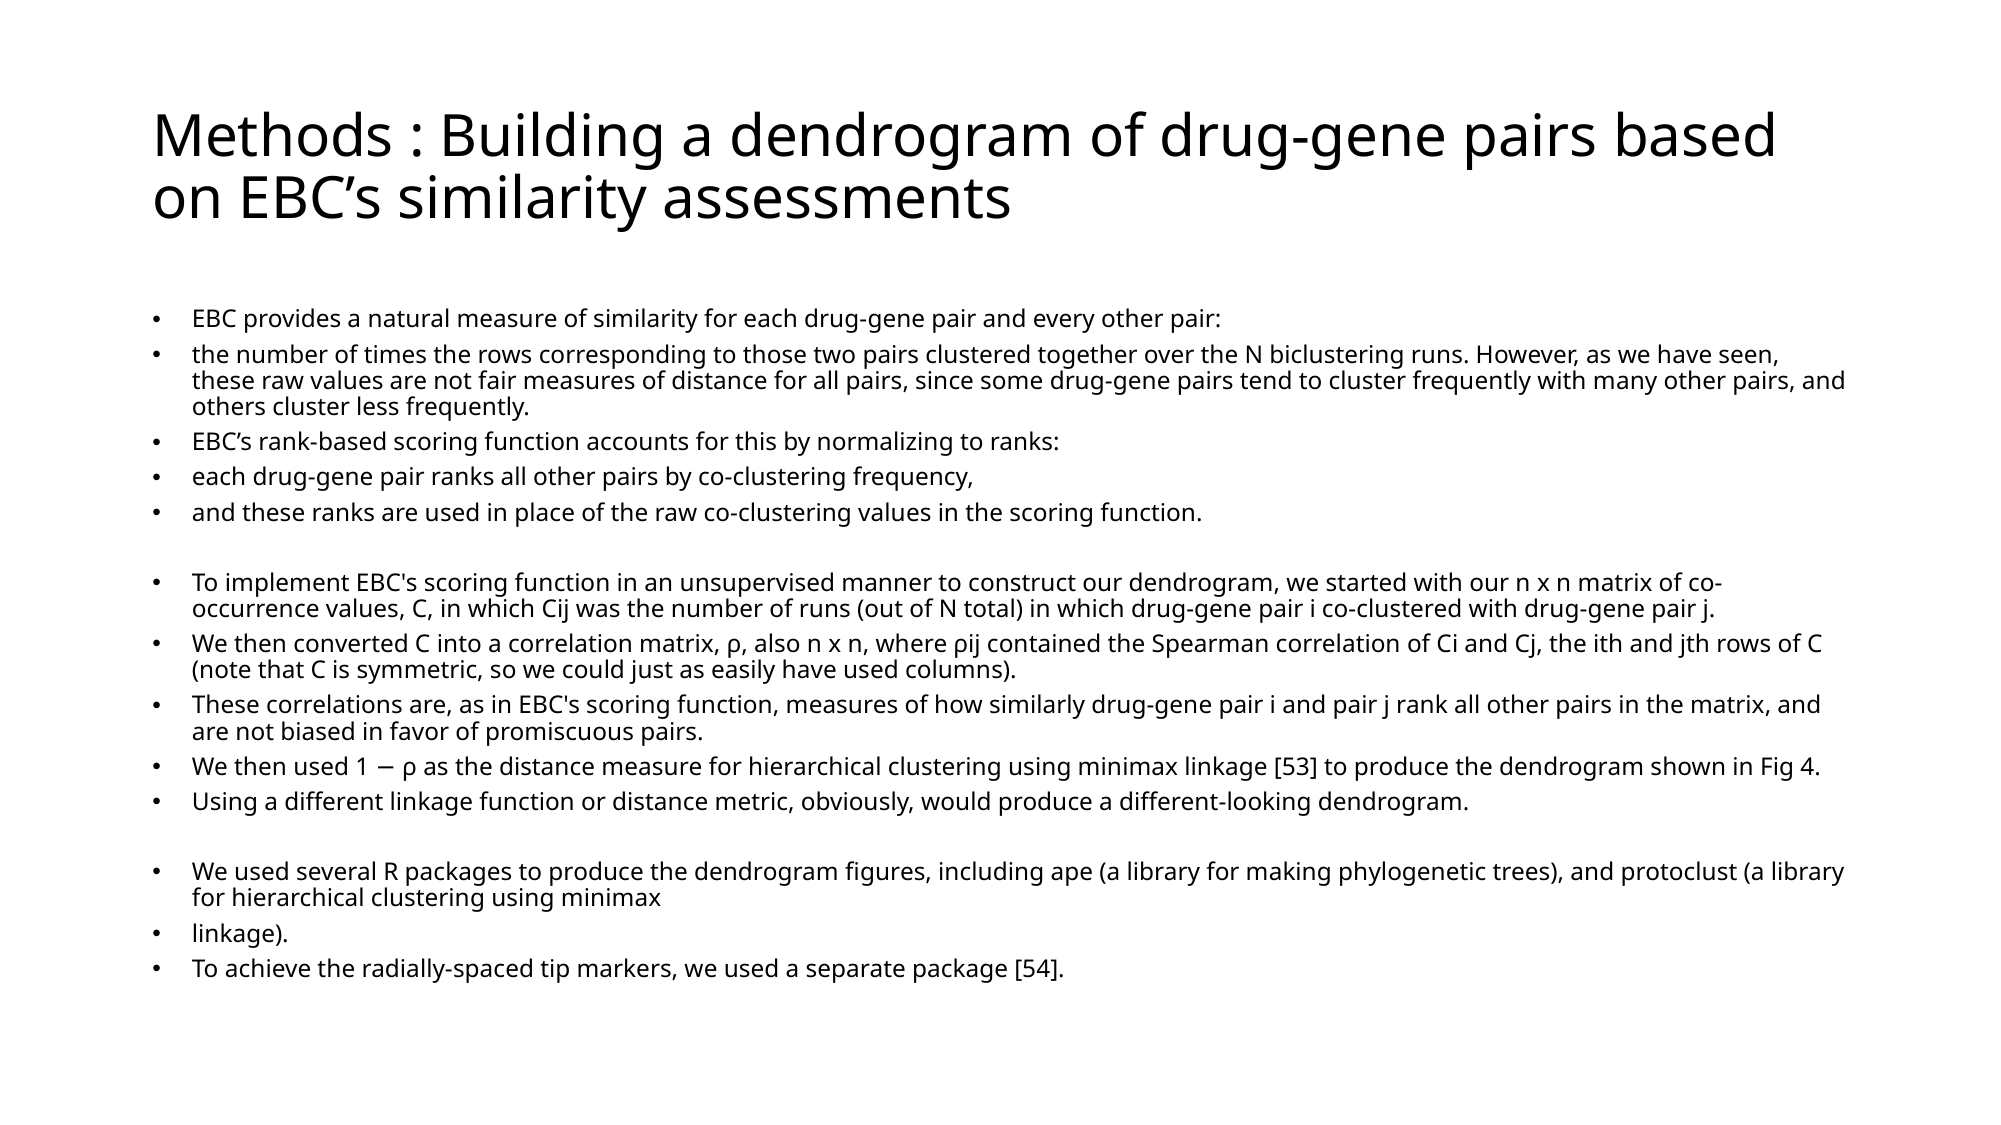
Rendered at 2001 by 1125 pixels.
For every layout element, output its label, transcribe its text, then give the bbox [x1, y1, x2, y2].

list EBC provides a natural measure of similarity for each drug-gene pair and every other pair: the number of times the rows corresponding to those two pairs clustered together over the N biclustering runs. However, as we have seen, these raw values are not fair measures of distance for all pairs, since some drug-gene pairs tend to cluster frequently with many other pairs, and others cluster less frequently. EBC’s rank-based scoring function accounts for this by normalizing to ranks: each drug-gene pair ranks all other pairs by co-clustering frequency, and these ranks are used in place of the raw co-clustering values in the scoring function. To implement EBC's scoring function in an unsupervised manner to construct our dendrogram, we started with our n x n matrix of co-occurrence values, C, in which Cij was the number of runs (out of N total) in which drug-gene pair i co-clustered with drug-gene pair j. We then converted C into a correlation matrix, ρ, also n x n, where ρij contained the Spearman correlation of Ci and Cj, the ith and jth rows of C (note that C is symmetric, so we could just as easily have used columns). These correlations are, as in EBC's scoring function, measures of how similarly drug-gene pair i and pair j rank all other pairs in the matrix, and are not biased in favor of promiscuous pairs. We then used 1 − ρ as the distance measure for hierarchical clustering using minimax linkage [53] to produce the dendrogram shown in Fig 4. Using a different linkage function or distance metric, obviously, would produce a different-looking dendrogram. We used several R packages to produce the dendrogram figures, including ape (a library for making phylogenetic trees), and protoclust (a library for hierarchical clustering using minimax linkage). To achieve the radially-spaced tip markers, we used a separate package [54]. [137, 299, 1863, 1014]
title Methods : Building a dendrogram of drug-gene pairs based on EBC’s similarity assessments [137, 59, 1863, 278]
